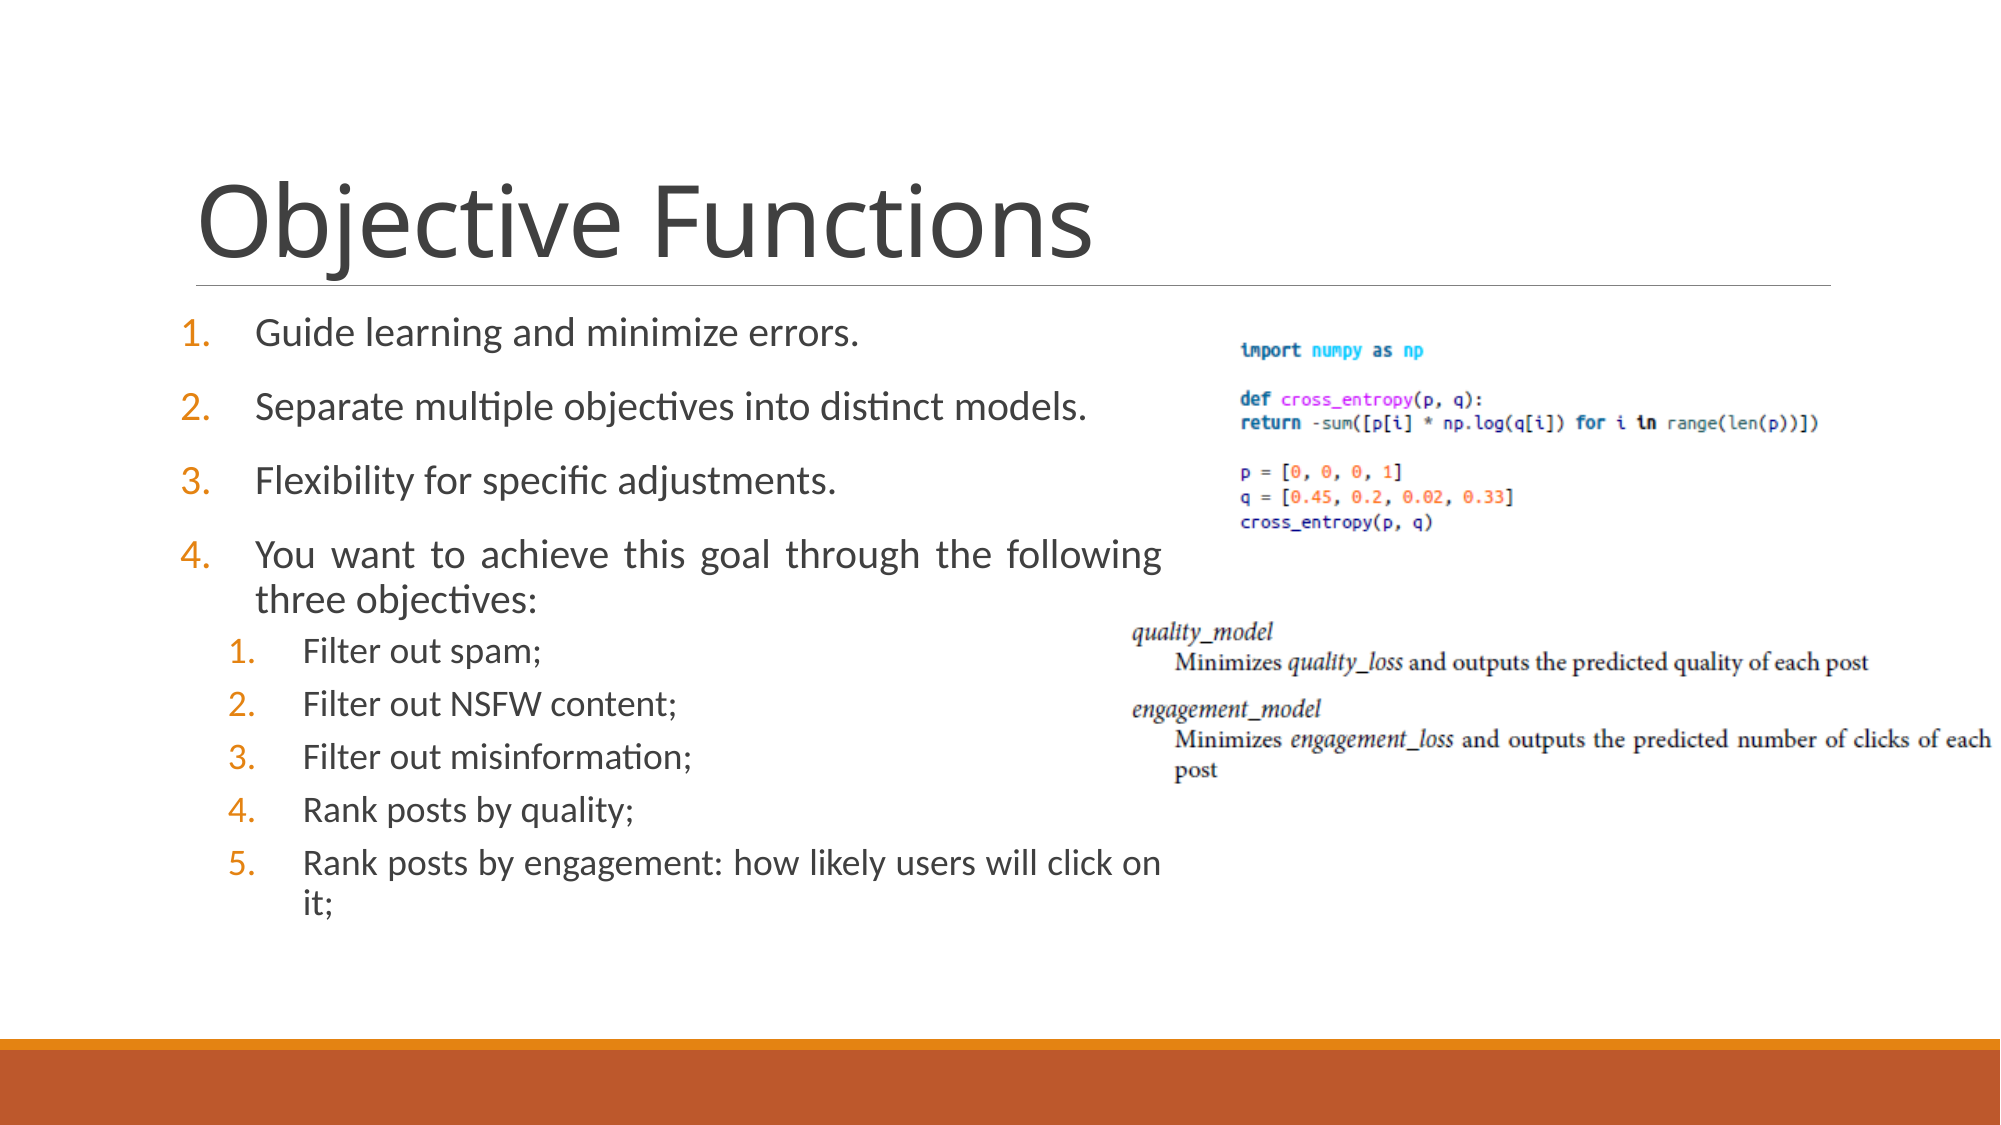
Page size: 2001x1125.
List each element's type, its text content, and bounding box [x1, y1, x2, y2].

title Objective Functions [180, 47, 1830, 285]
list Guide learning and minimize errors. Separate multiple objectives into distinct models. Flexibility for specific adjustments. You want to achieve this goal through the following three objectives: Filter out spam; Filter out NSFW content; Filter out misinformation; Rank posts by quality; Rank posts by engagement: how likely users will click on it; [180, 302, 1163, 963]
picture [1224, 332, 1831, 542]
picture [1118, 620, 2000, 798]
